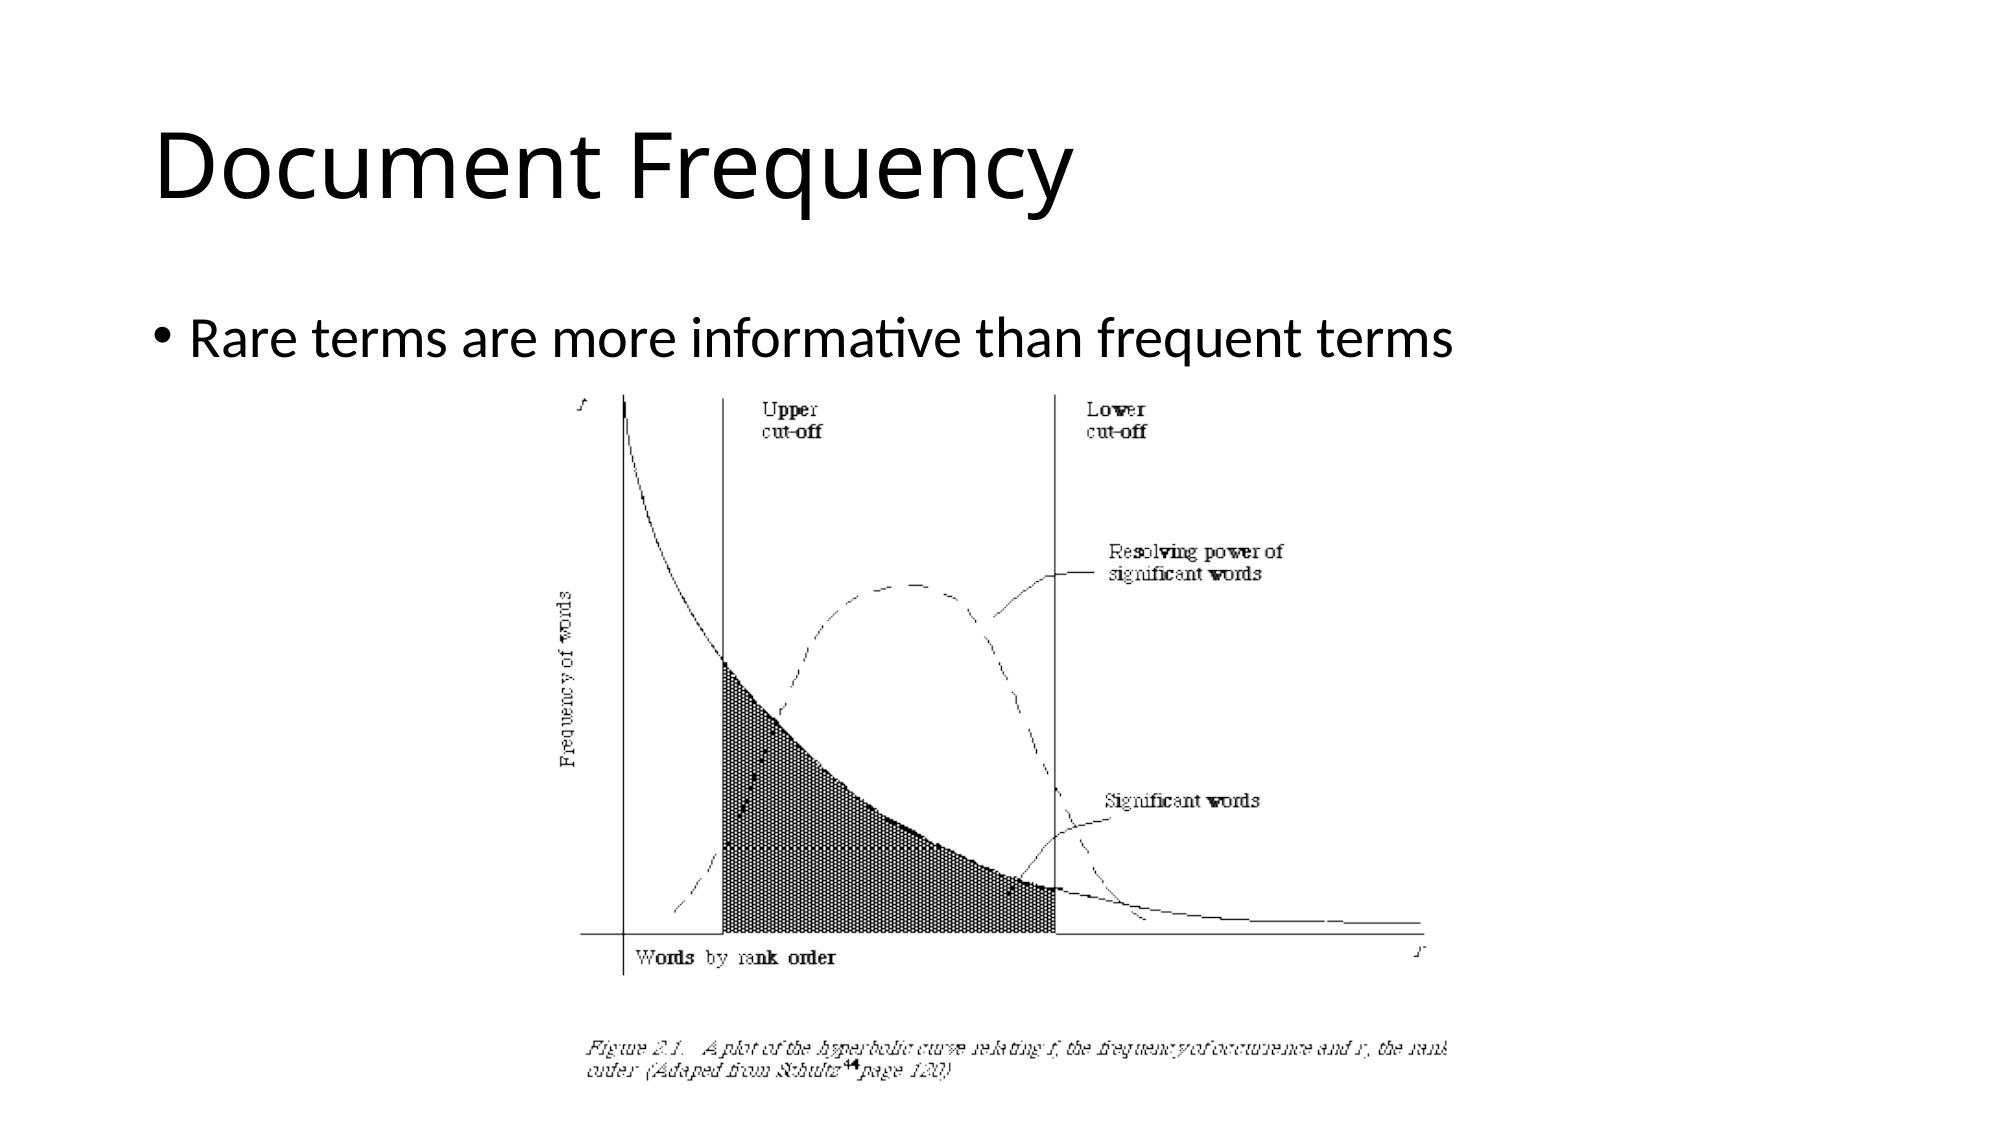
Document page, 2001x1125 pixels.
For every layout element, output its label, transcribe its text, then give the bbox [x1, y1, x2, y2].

picture [550, 391, 1449, 1085]
title Document Frequency [137, 59, 1863, 278]
list Rare terms are more informative than frequent terms [137, 299, 1863, 1014]
